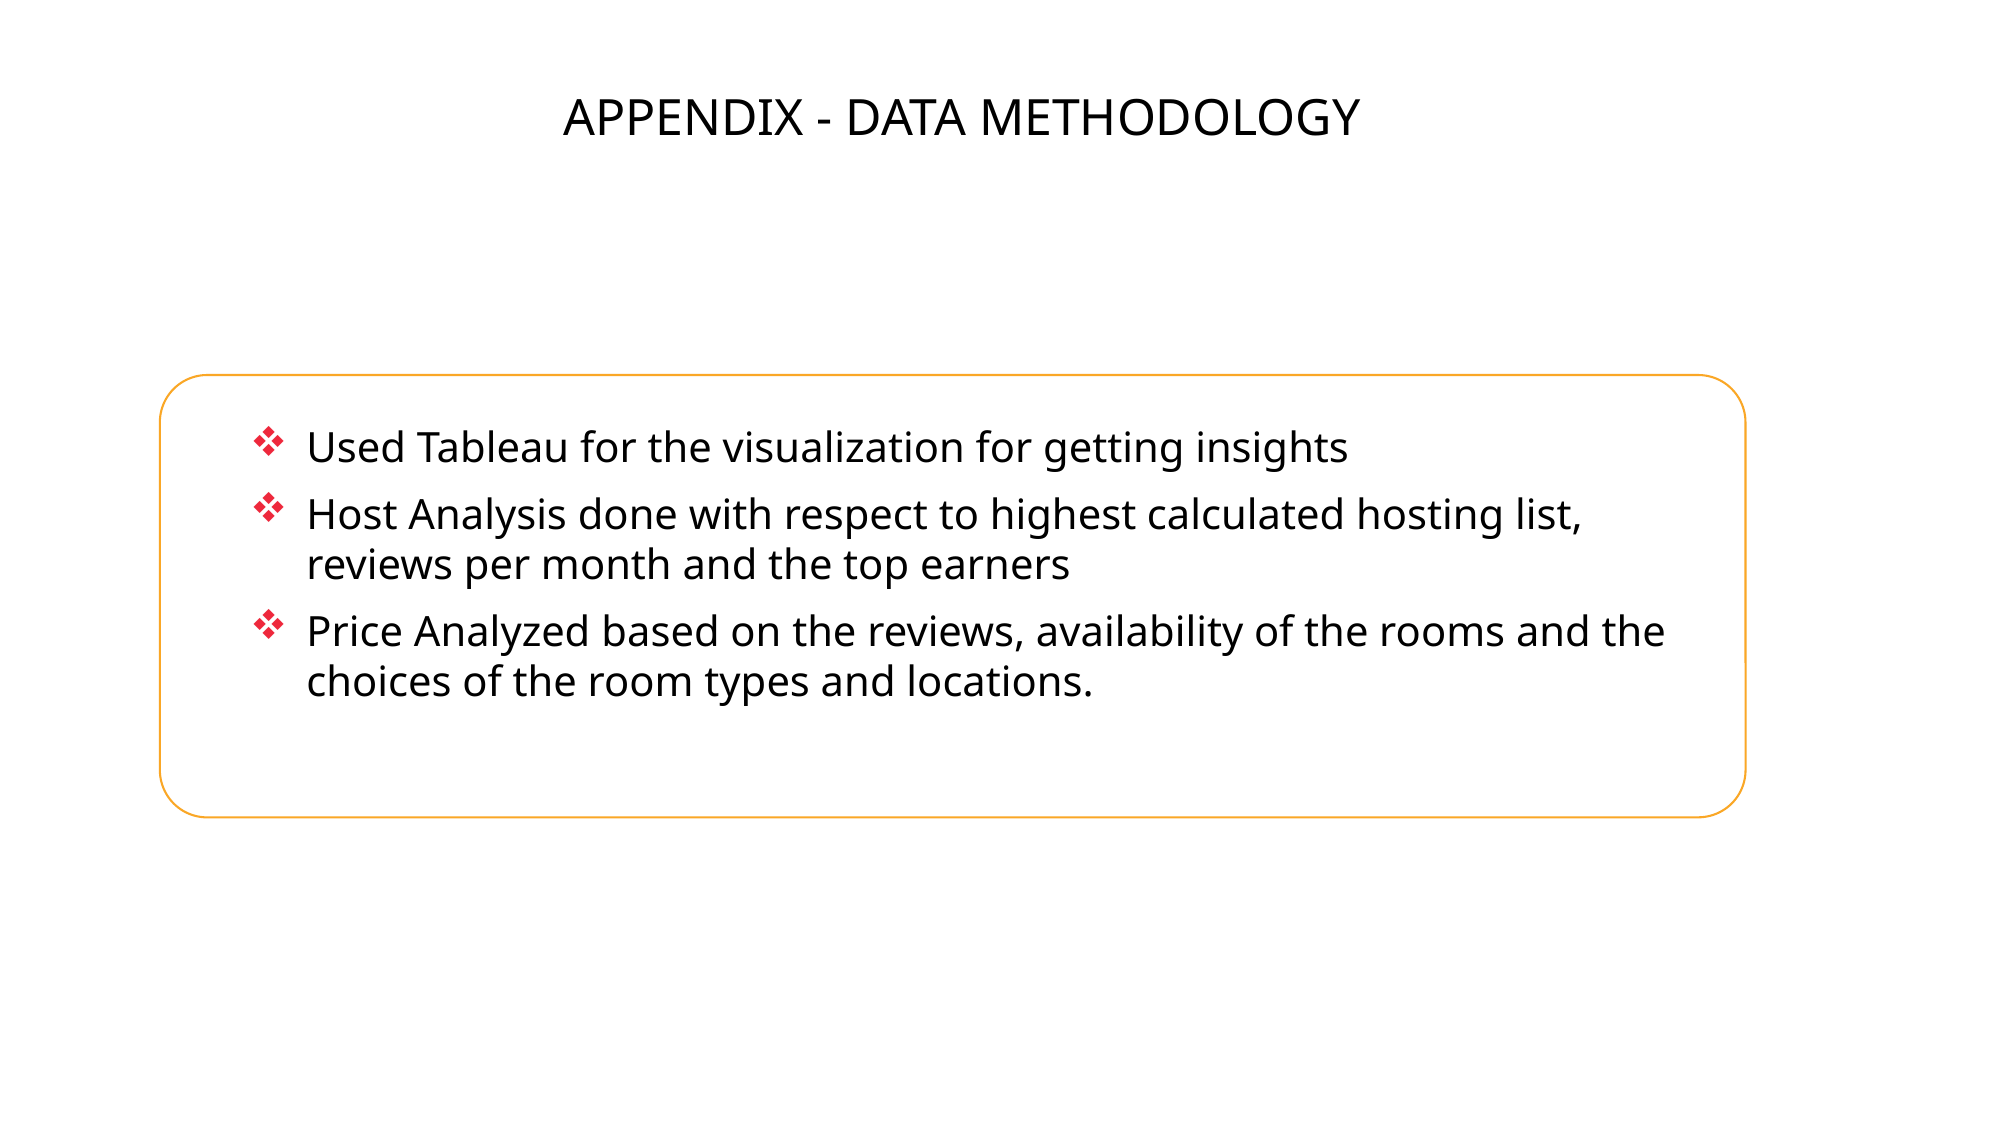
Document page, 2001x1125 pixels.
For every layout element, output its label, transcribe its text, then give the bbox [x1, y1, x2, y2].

text_box APPENDIX - DATA METHODOLOGY [217, 72, 1707, 158]
text_box Used Tableau for the visualization for getting insights Host Analysis done with respect to highest calculated hosting list, reviews per month and the top earners Price Analyzed based on the reviews, availability of the rooms and the choices of the room types and locations. [158, 373, 1747, 819]
